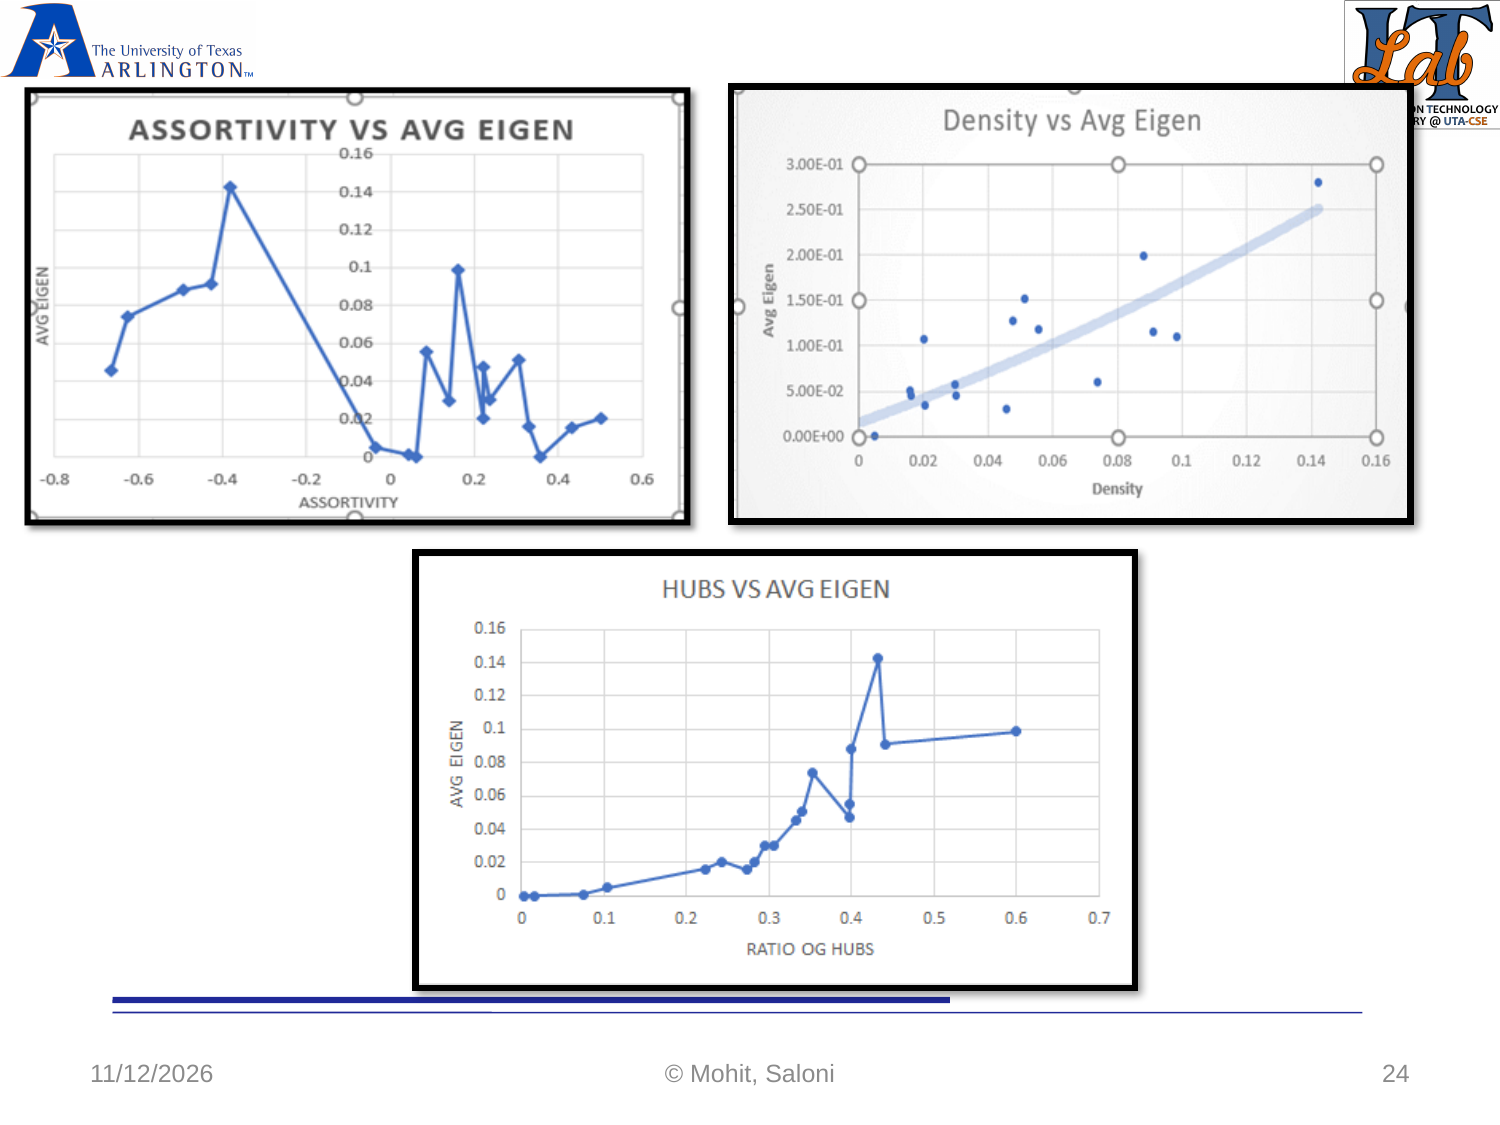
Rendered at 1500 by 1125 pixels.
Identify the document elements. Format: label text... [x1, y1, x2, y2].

picture [418, 555, 1133, 986]
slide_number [75, 1042, 425, 1103]
picture [734, 89, 1408, 519]
slide_number 24 [1074, 1042, 1425, 1103]
picture [0, 1, 256, 79]
footer © Mohit, Saloni [512, 1042, 988, 1103]
picture [1343, 0, 1500, 137]
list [20, 82, 705, 540]
